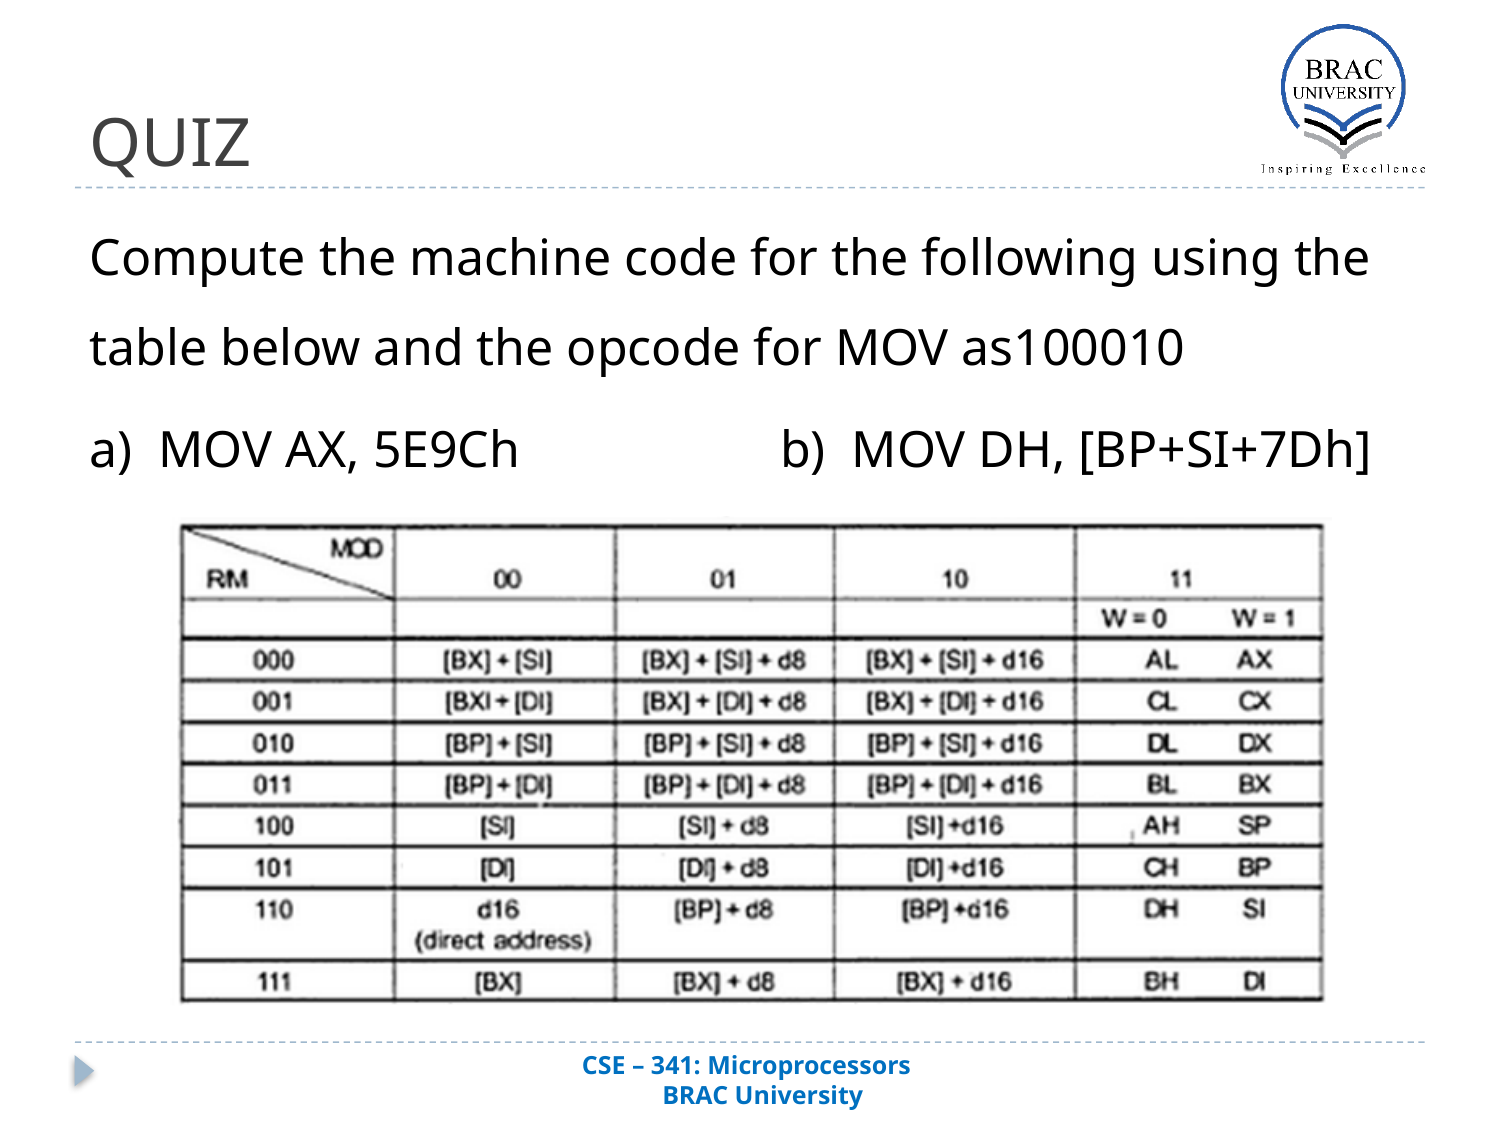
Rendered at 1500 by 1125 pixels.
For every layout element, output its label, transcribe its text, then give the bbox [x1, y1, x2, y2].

list Compute the machine code for the following using the table below and the opcode for MOV as100010 a) MOV AX, 5E9Ch b) MOV DH, [BP+SI+7Dh] [75, 187, 1475, 998]
picture [168, 516, 1332, 1007]
footer CSE – 341: Microprocessors BRAC University [375, 1042, 1125, 1103]
title QUIZ [75, 24, 1425, 187]
